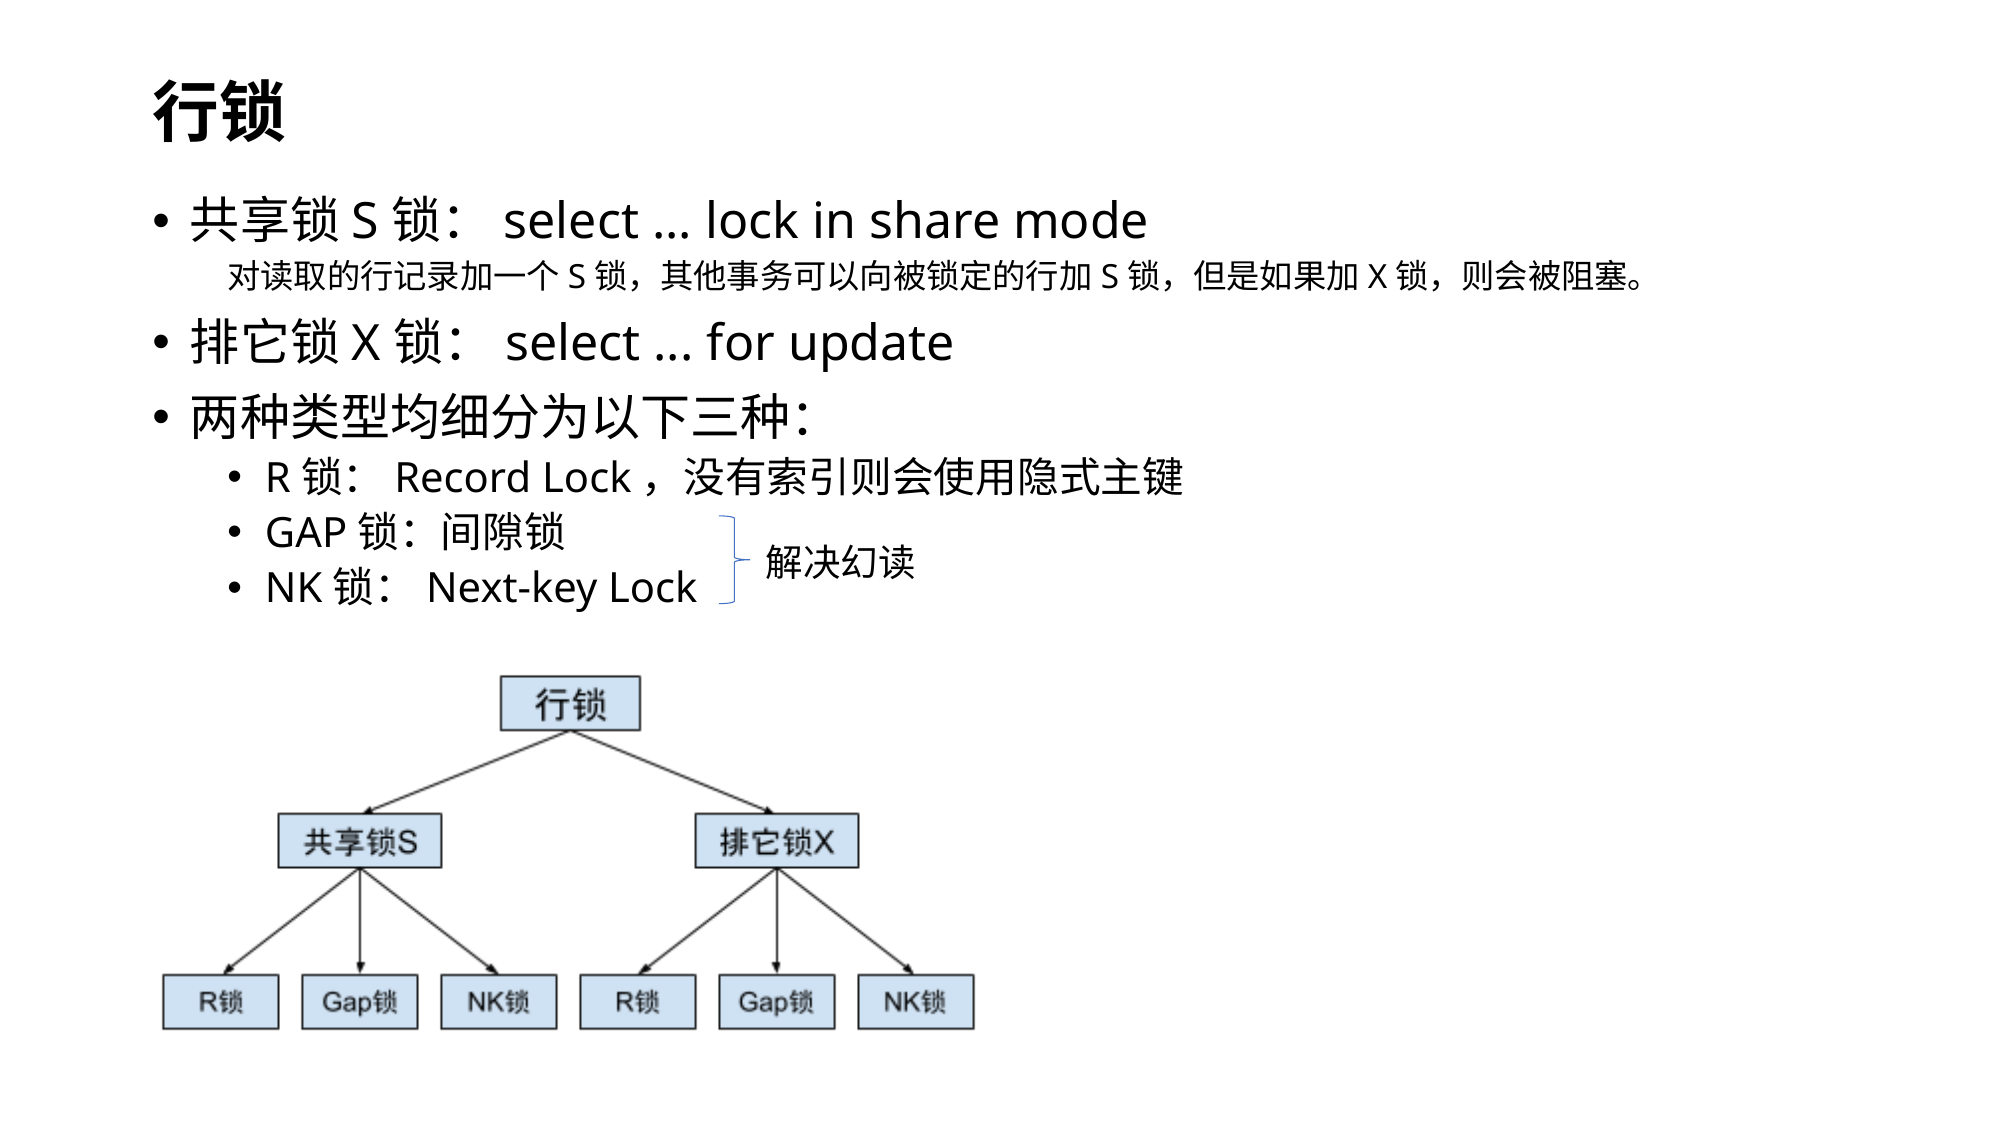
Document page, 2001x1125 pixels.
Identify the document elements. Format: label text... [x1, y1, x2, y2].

text_box [718, 515, 750, 605]
text_box 解决幻读 [750, 532, 931, 592]
list 共享锁S锁：select ... lock in share mode 对读取的行记录加一个S锁，其他事务可以向被锁定的行加S锁，但是如果加X锁，则会被阻塞。 排它锁X锁：select ... for update 两种类型均细分为以下三种： R锁：Record Lock，没有索引则会使用隐式主键 GAP锁：间隙锁 NK锁：Next-key Lock [137, 188, 1863, 1014]
picture [137, 650, 1001, 1084]
title 行锁 [137, 59, 1863, 171]
